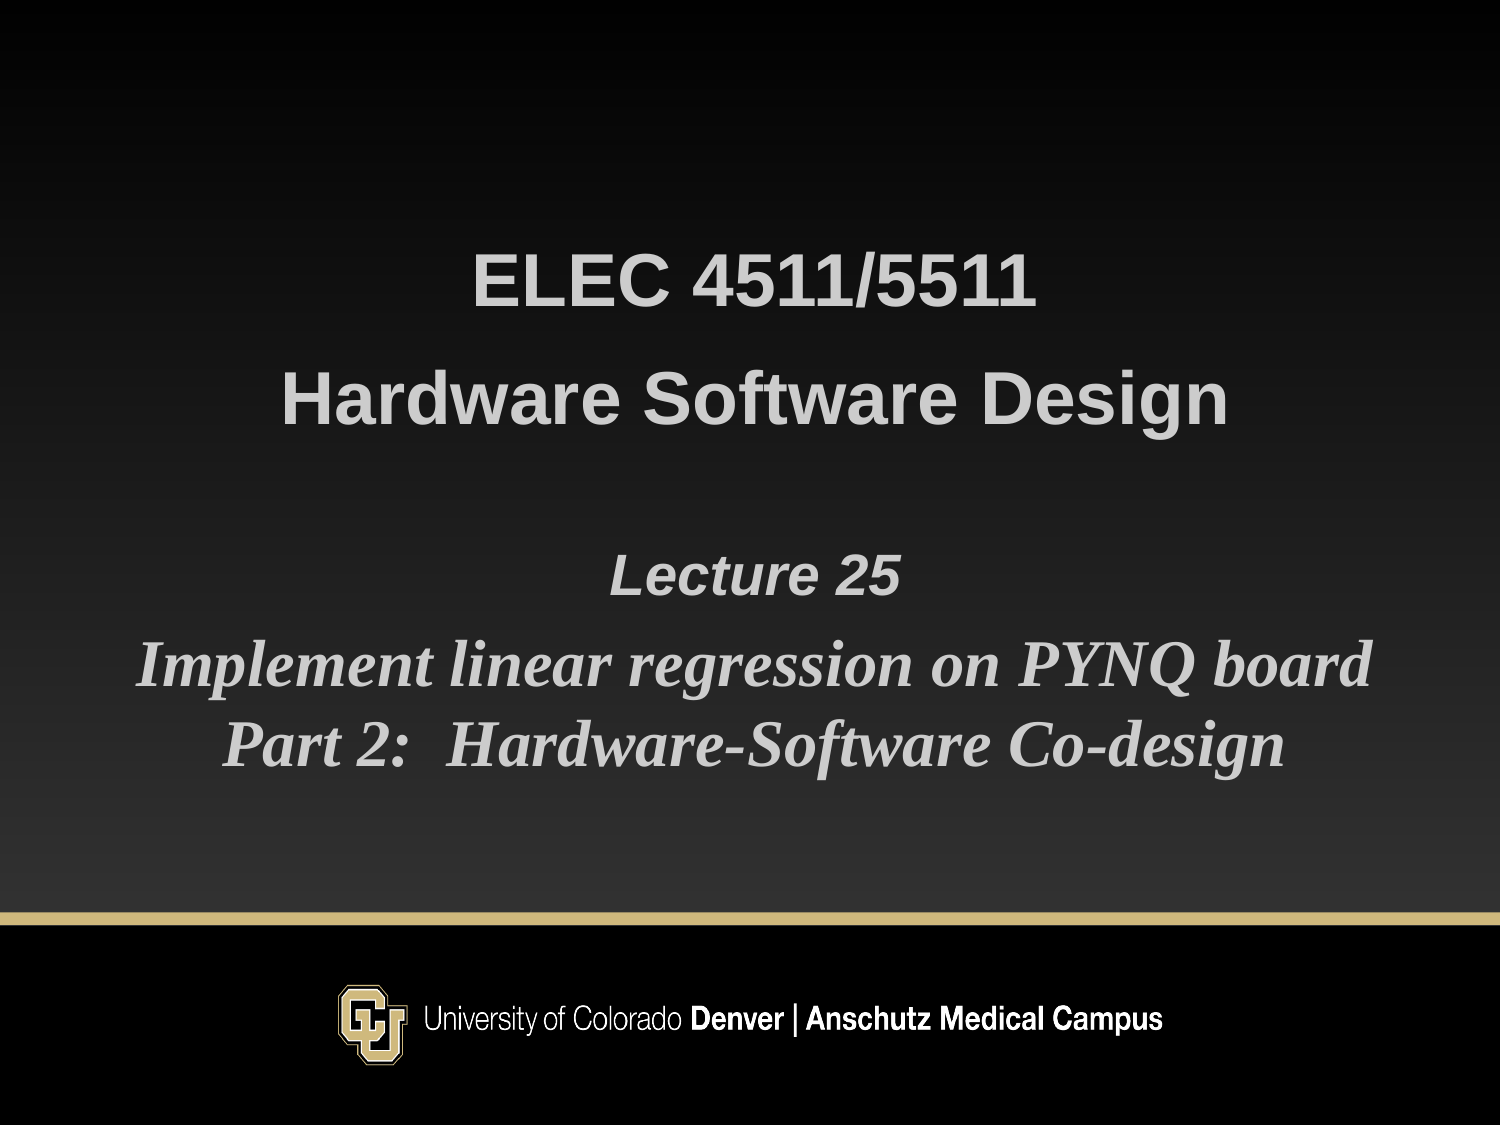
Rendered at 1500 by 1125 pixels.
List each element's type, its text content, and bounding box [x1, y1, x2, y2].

picture [337, 984, 1163, 1066]
subtitle ELEC 4511/5511 Hardware Software Design Lecture 25 Implement linear regression on PYNQ board Part 2: Hardware-Software Co-design [62, 150, 1463, 752]
